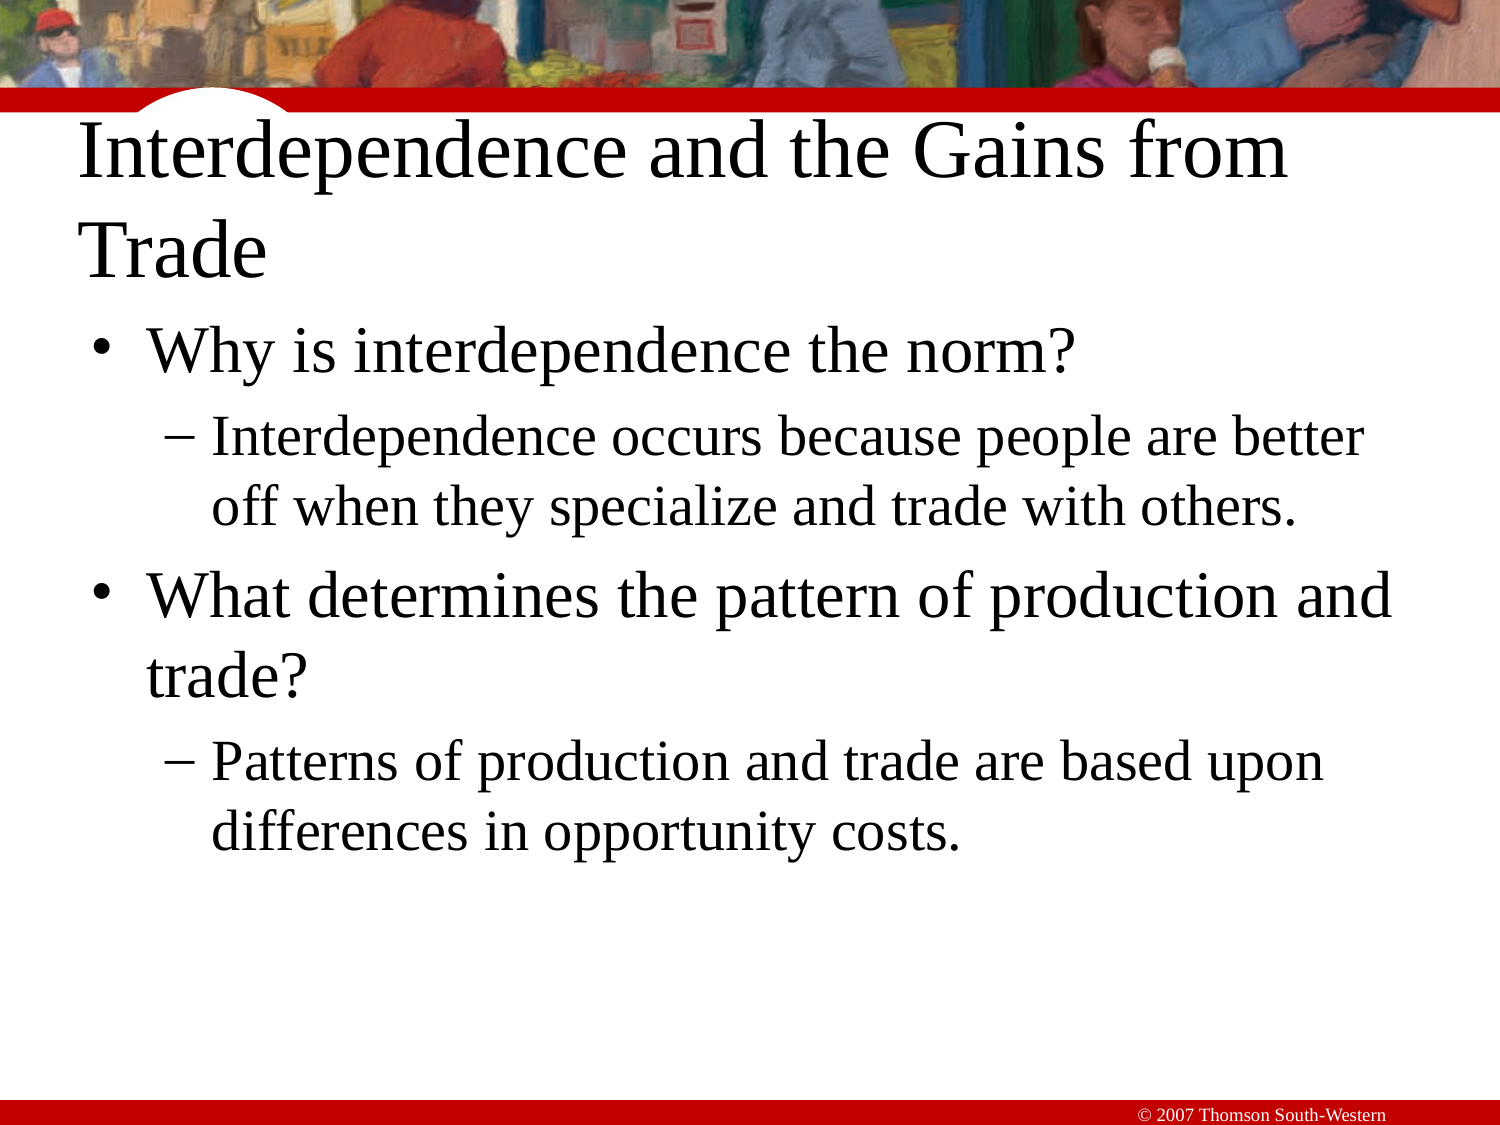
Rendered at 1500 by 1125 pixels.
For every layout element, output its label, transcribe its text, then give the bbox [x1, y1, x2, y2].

list Why is interdependence the norm? Interdependence occurs because people are better off when they specialize and trade with others. What determines the pattern of production and trade? Patterns of production and trade are based upon differences in opportunity costs. [75, 298, 1425, 1005]
title Interdependence and the Gains from Trade [62, 99, 1413, 288]
picture [0, 0, 1500, 87]
